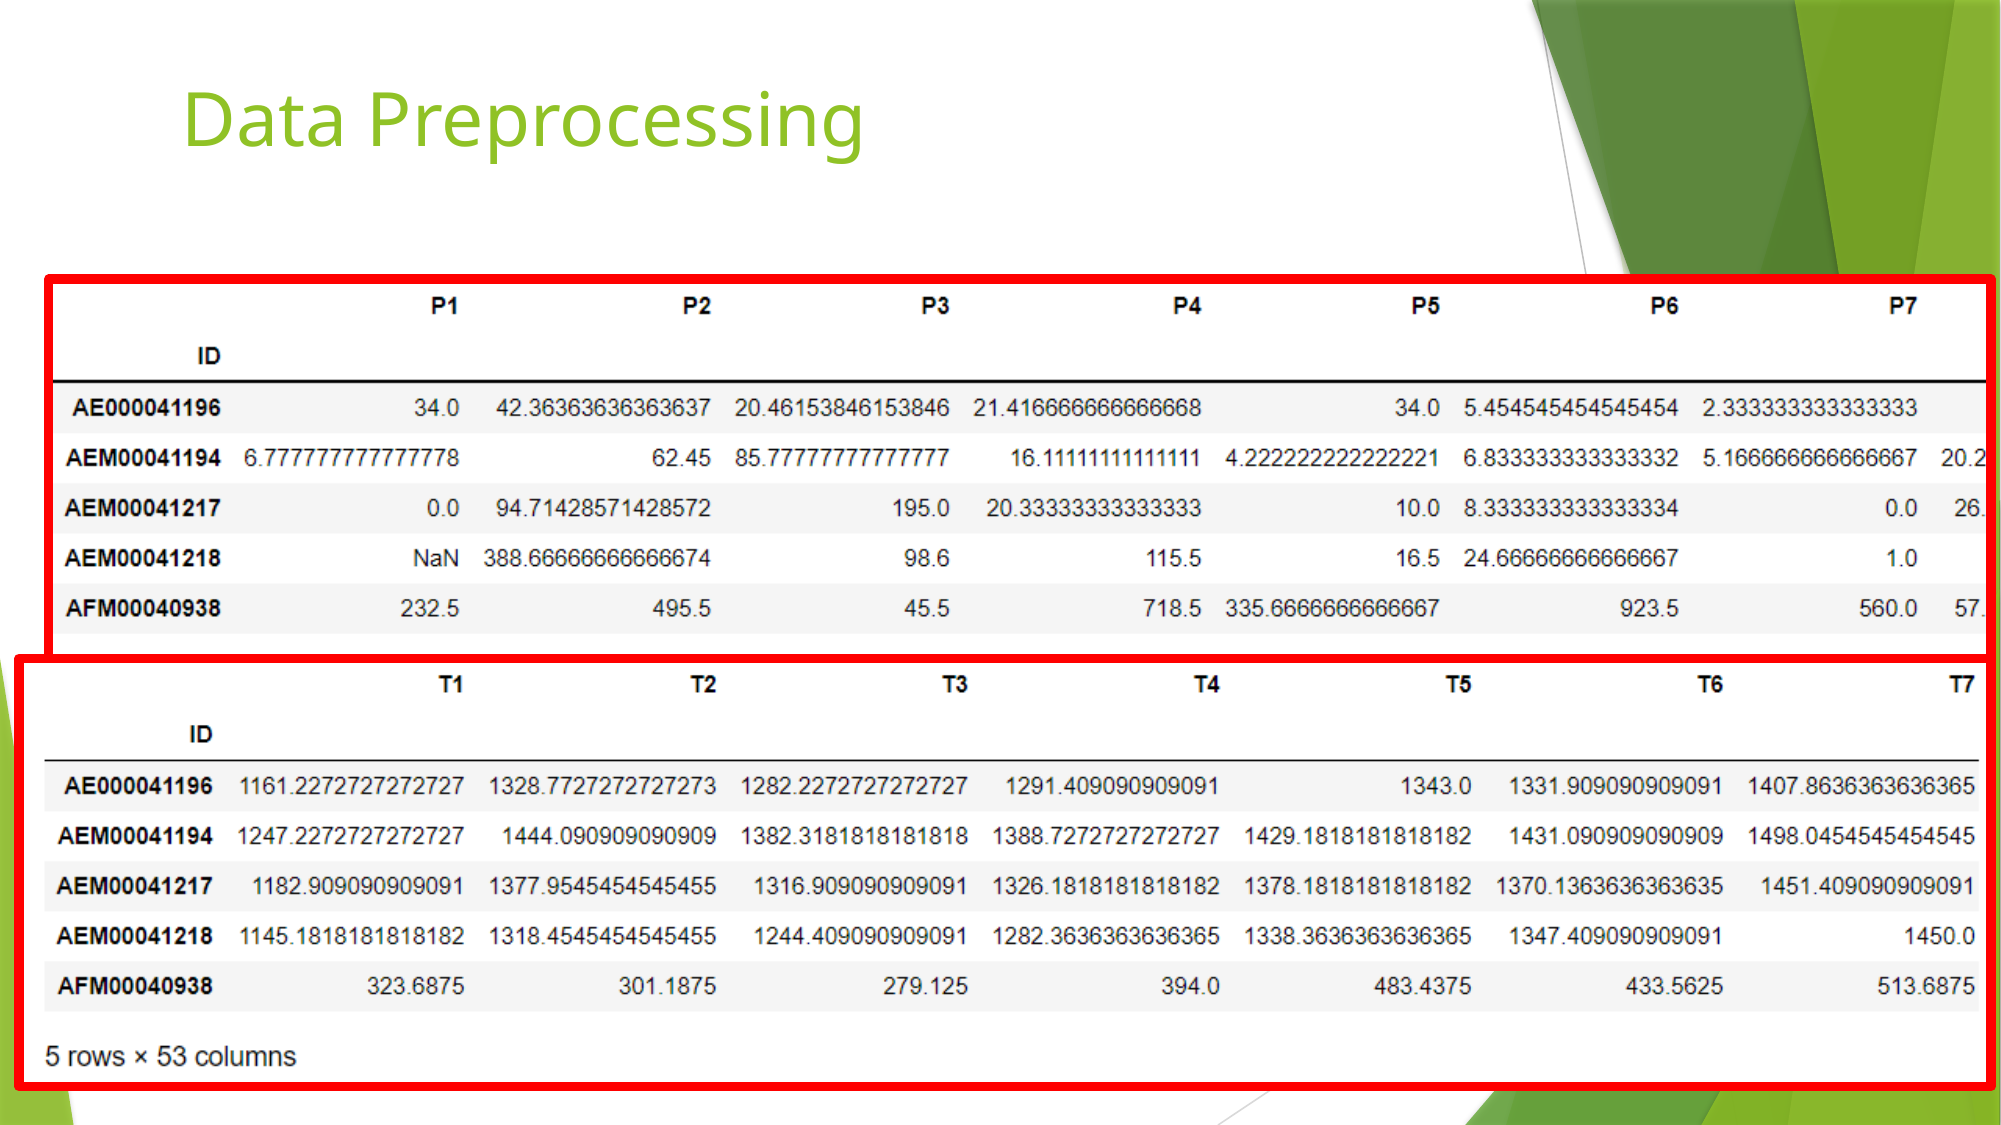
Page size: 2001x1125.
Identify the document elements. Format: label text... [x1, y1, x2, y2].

picture [23, 283, 1987, 1083]
text_box Data Preprocessing [166, 64, 1835, 202]
